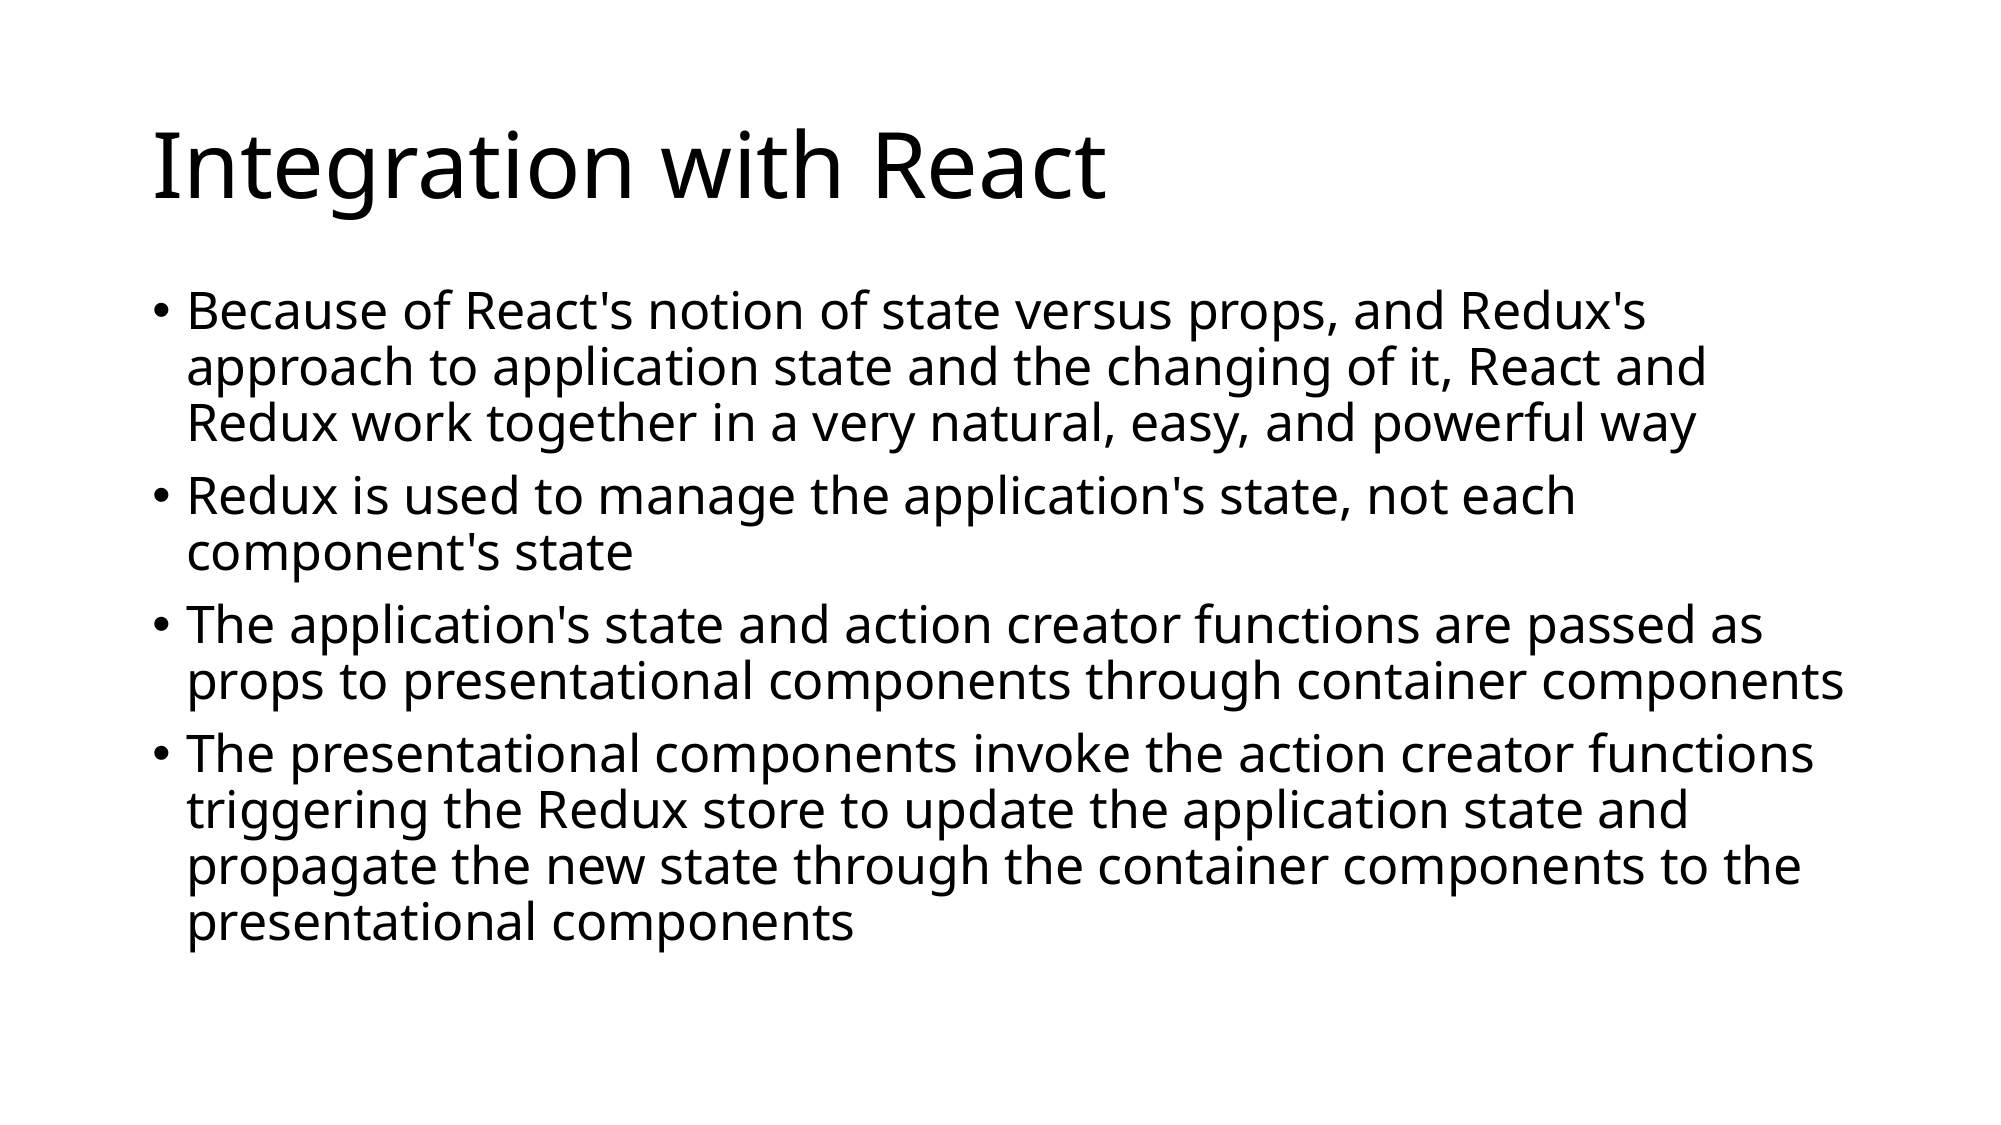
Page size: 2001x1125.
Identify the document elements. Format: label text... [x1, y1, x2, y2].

title Integration with React [137, 59, 1863, 277]
list Because of React's notion of state versus props, and Redux's approach to application state and the changing of it, React and Redux work together in a very natural, easy, and powerful way Redux is used to manage the application's state, not each component's state The application's state and action creator functions are passed as props to presentational components through container components The presentational components invoke the action creator functions triggering the Redux store to update the application state and propagate the new state through the container components to the presentational components [137, 277, 1863, 992]
